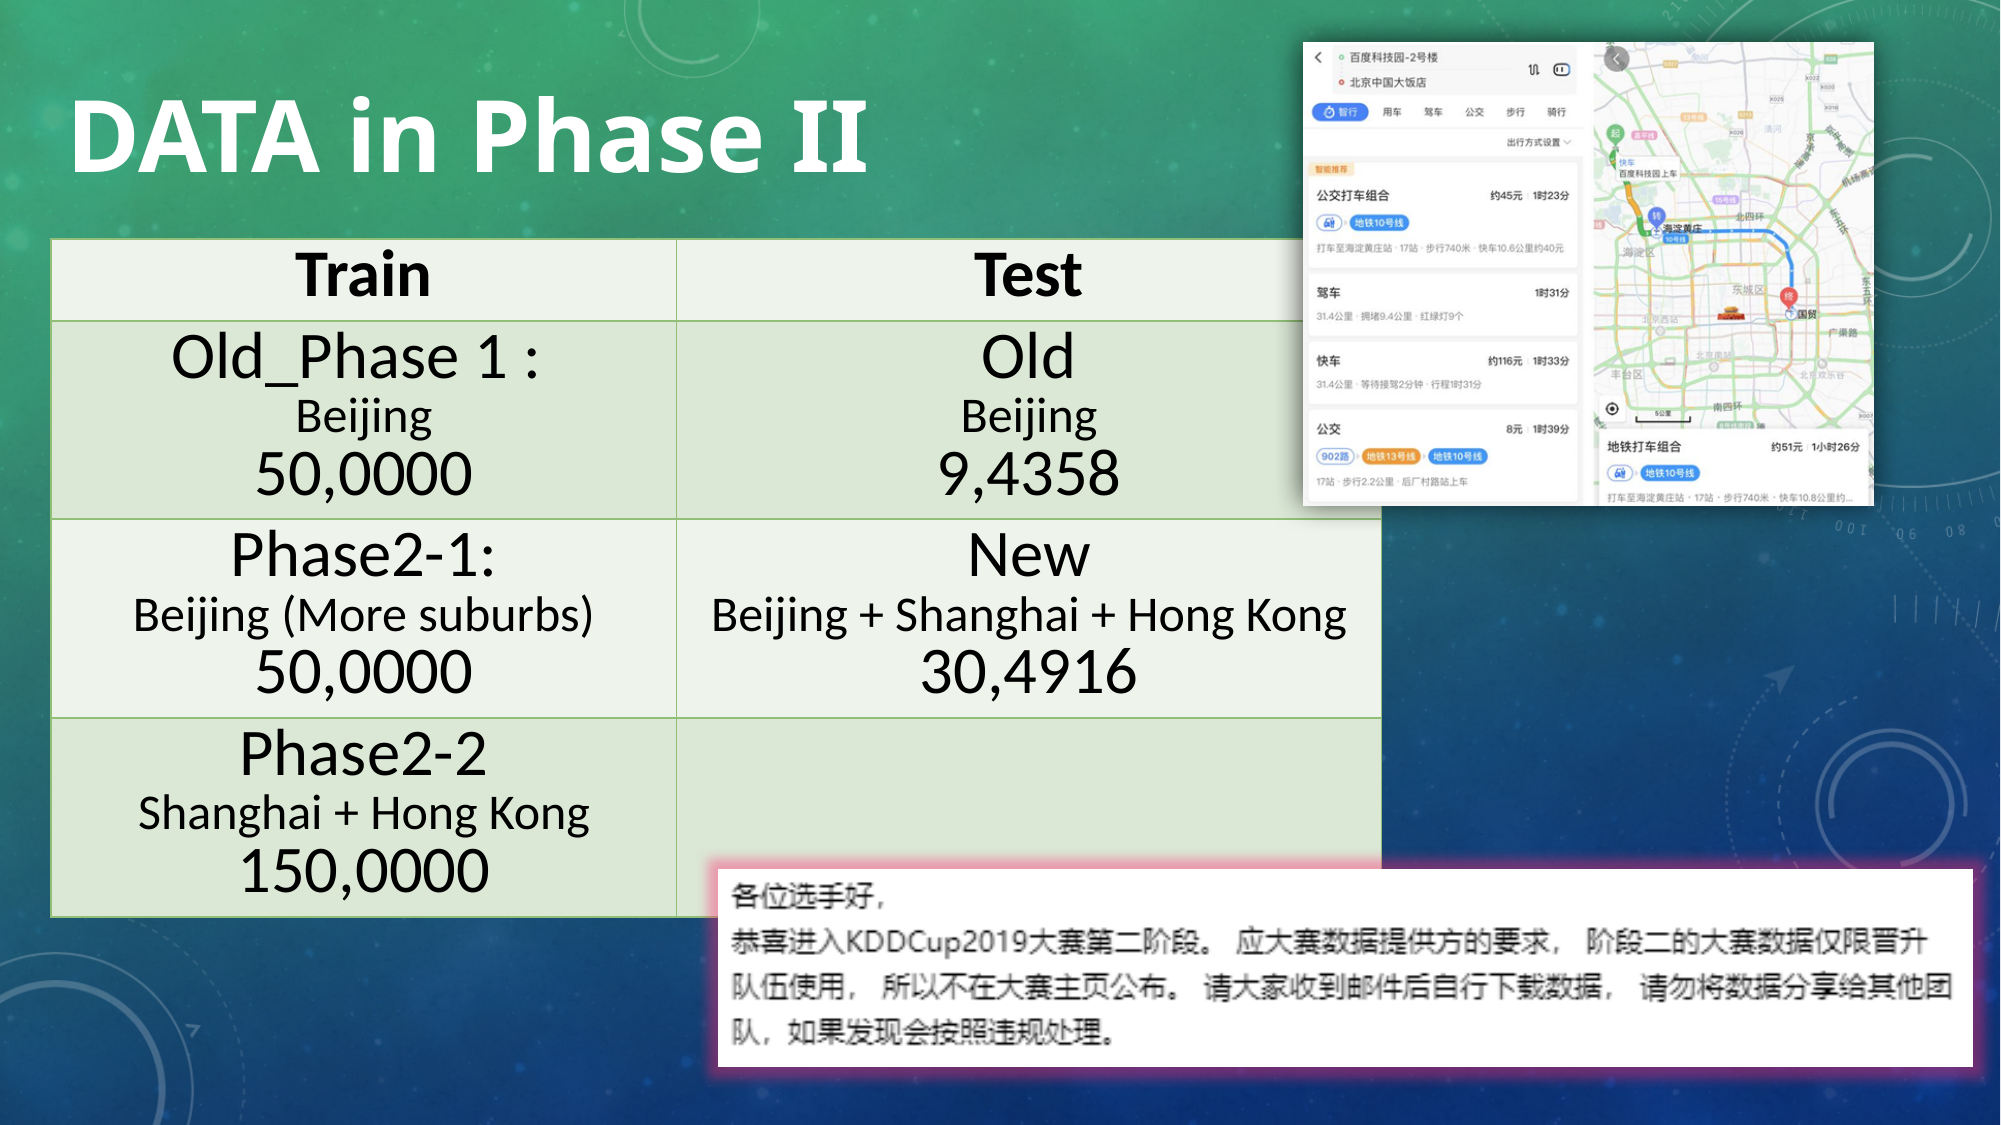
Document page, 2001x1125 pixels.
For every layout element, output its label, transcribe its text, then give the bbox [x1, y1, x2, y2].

title DATA in Phase II [51, 42, 1282, 223]
table_cell Old Beijing 9,4358 [677, 322, 1292, 518]
table_cell [677, 719, 1381, 916]
table_cell Phase2-2 Shanghai + Hong Kong 150,0000 [52, 719, 676, 916]
table_cell Phase2-1: Beijing (More suburbs) 50,0000 [52, 520, 676, 717]
table_header Train [52, 240, 676, 320]
picture [0, 0, 2001, 1125]
table_cell Old_Phase 1 : Beijing 50,0000 [52, 322, 676, 518]
table_header Test [677, 240, 1279, 320]
table_cell New Beijing + Shanghai + Hong Kong 30,4916 [677, 520, 1381, 717]
title Features Using [707, 858, 1381, 916]
